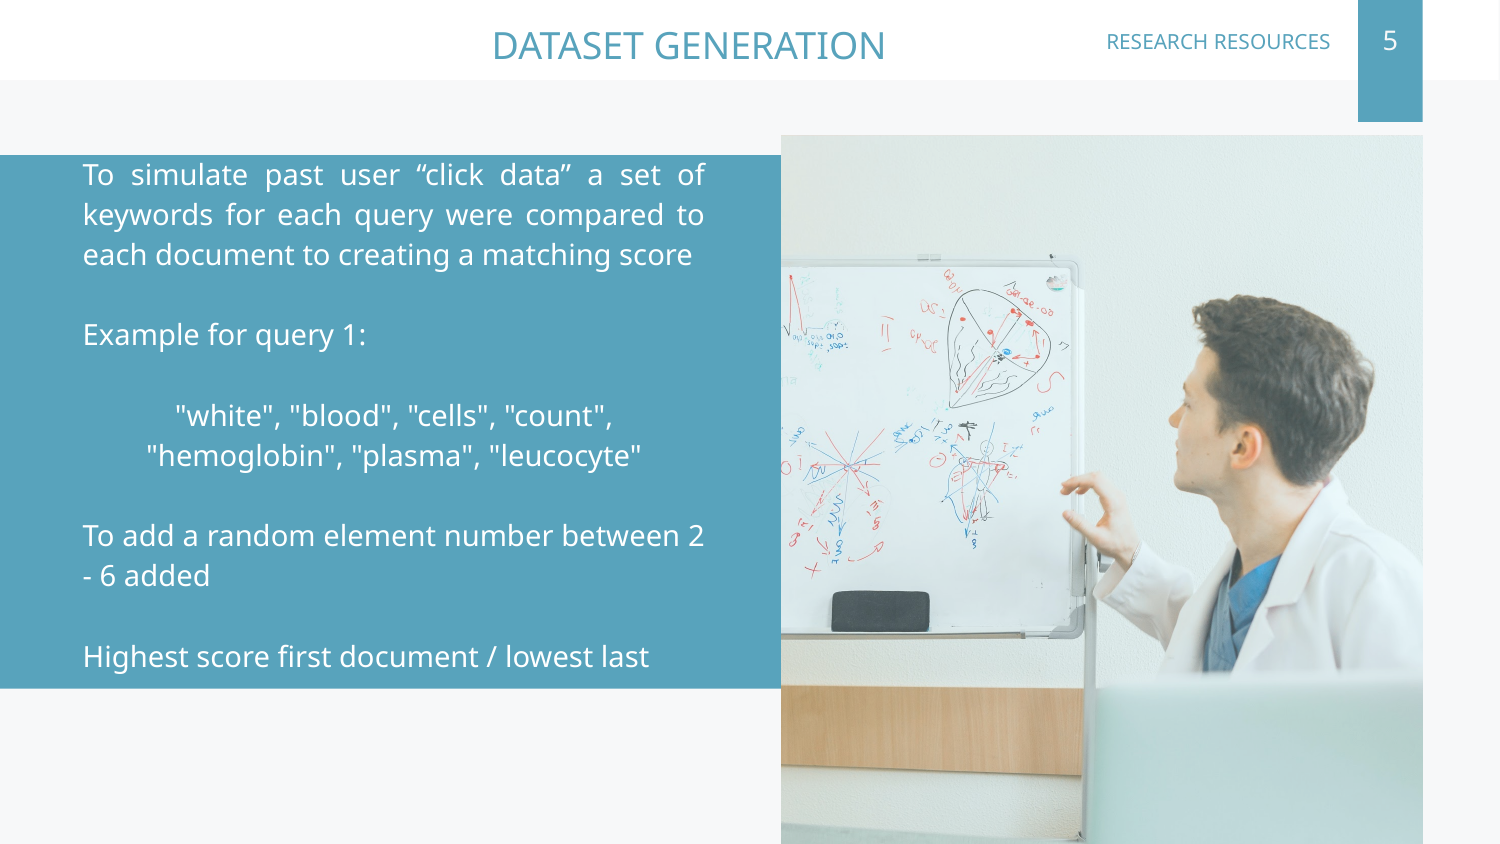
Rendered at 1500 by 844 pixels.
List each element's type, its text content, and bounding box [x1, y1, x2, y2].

picture [780, 135, 1424, 844]
title RESEARCH RESOURCES [1091, 14, 1345, 68]
title DATASET GENERATION [288, 14, 1091, 68]
slide_number ‹#› [1345, 8, 1436, 74]
list To simulate past user “click data” a set of keywords for each query were compared to each document to creating a matching score Example for query 1: "white", "blood", "cells", "count", "hemoglobin", "plasma", "leucocyte" To add a random element number between 2 - 6 added Highest score first document / lowest last [67, 173, 721, 651]
